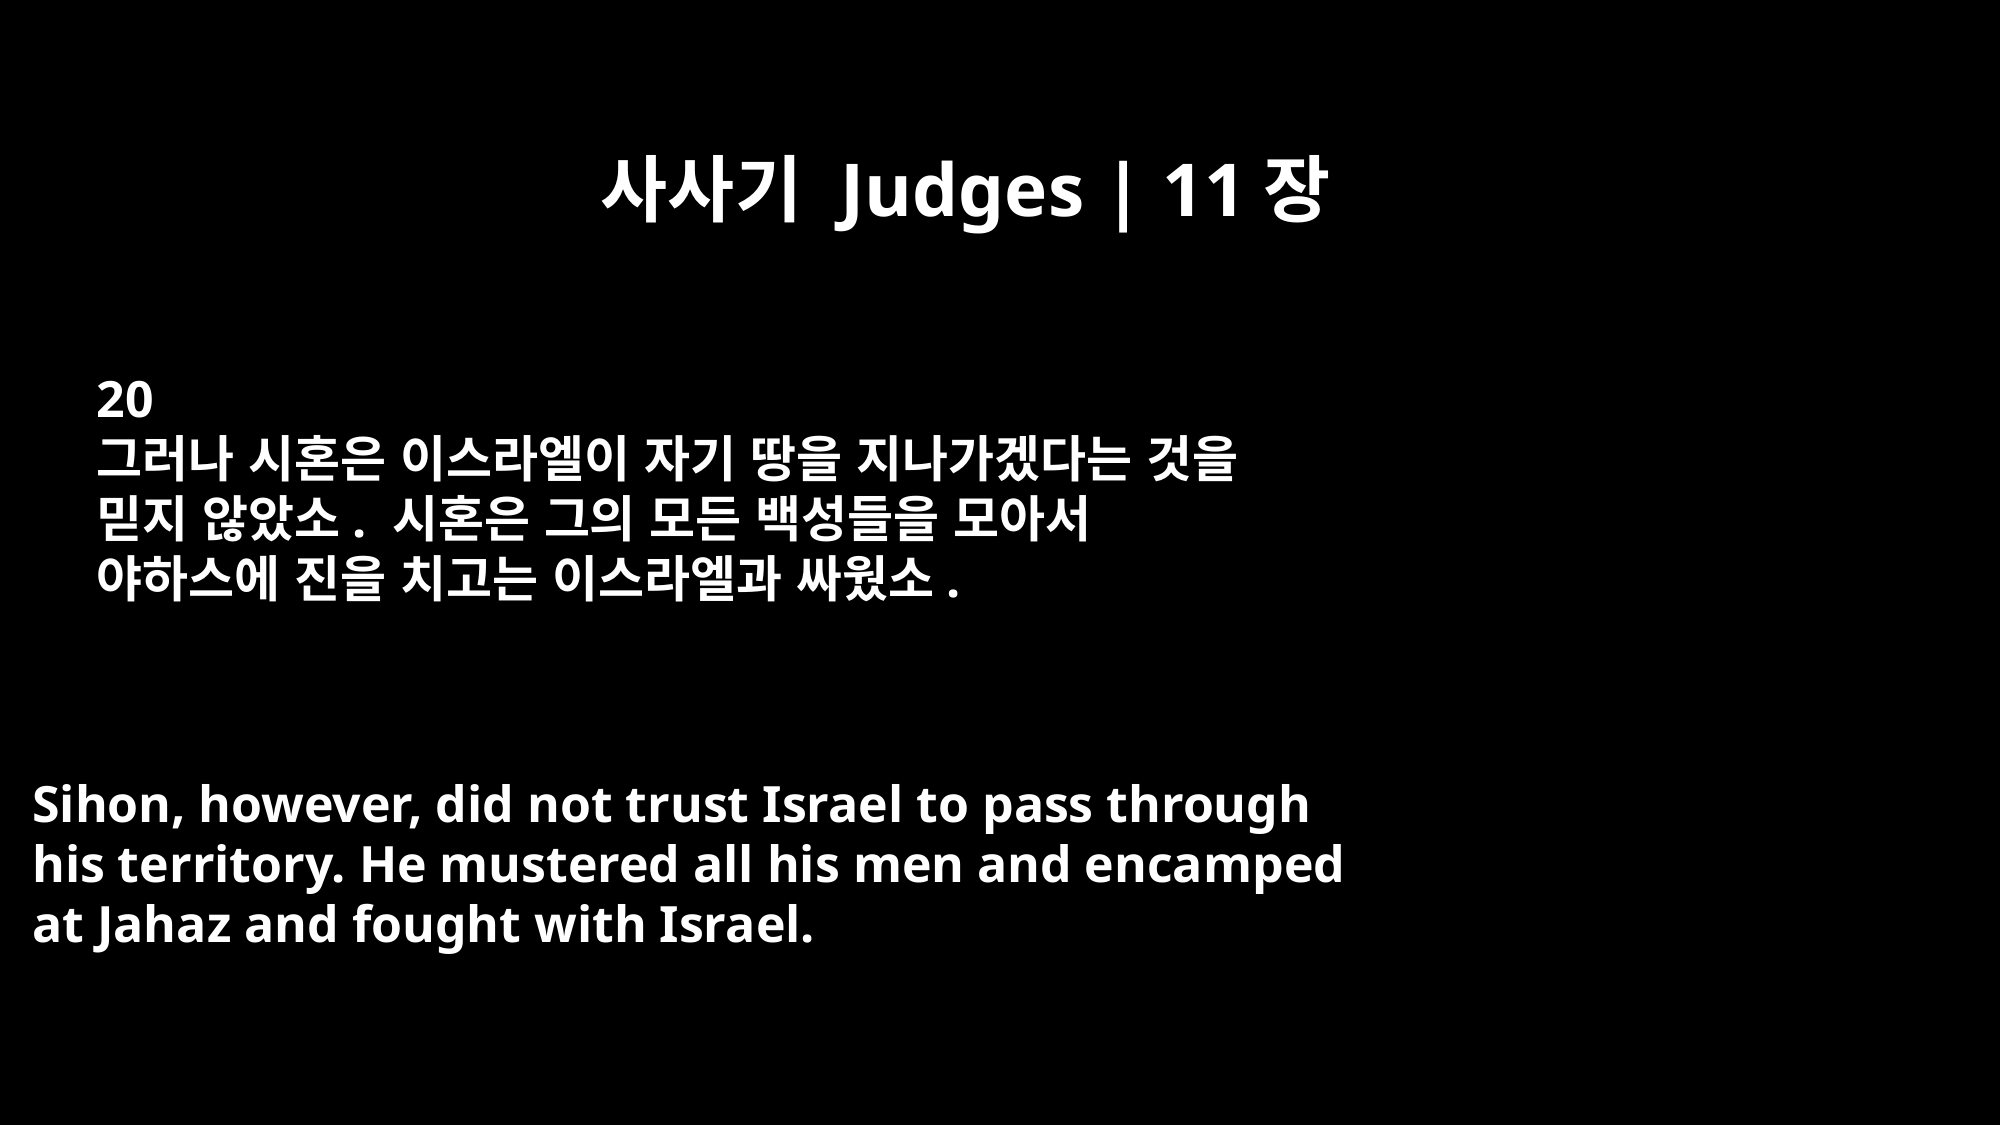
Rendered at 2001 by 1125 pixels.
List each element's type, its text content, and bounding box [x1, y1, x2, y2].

text_box 20 그러나 시혼은 이스라엘이 자기 땅을 지나가겠다는 것을 믿지 않았소. 시혼은 그의 모든 백성들을 모아서 야하스에 진을 치고는 이스라엘과 싸웠소. [82, 359, 1254, 615]
text_box Sihon, however, did not trust Israel to pass through his territory. He mustered all his men and encamped at Jahaz and fought with Israel. [17, 764, 1361, 960]
text_box 사사기 Judges | 11장 [585, 136, 1347, 239]
